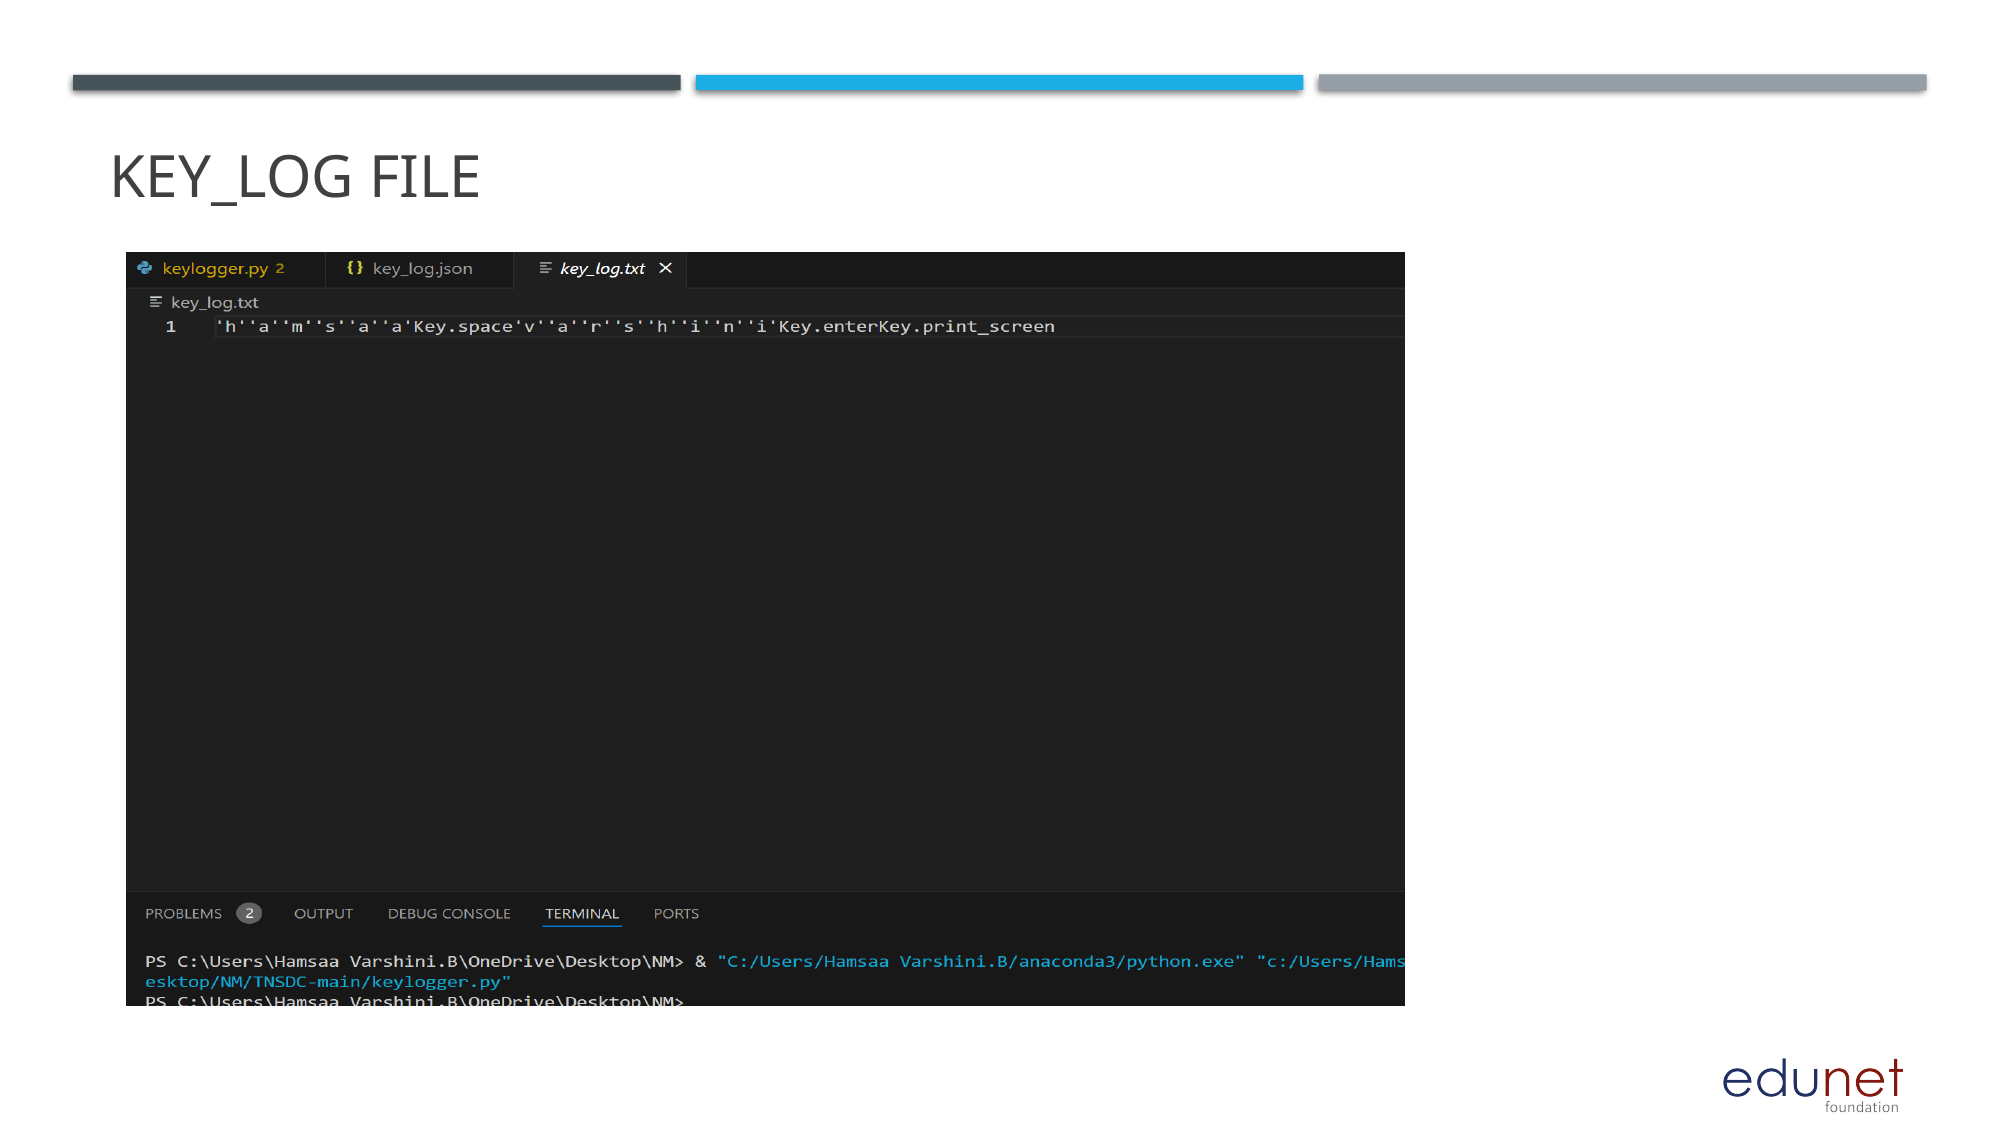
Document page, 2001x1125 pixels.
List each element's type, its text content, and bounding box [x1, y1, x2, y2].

title Key_log file [94, 119, 1904, 217]
picture [125, 252, 1405, 1006]
picture [1719, 1056, 1905, 1116]
